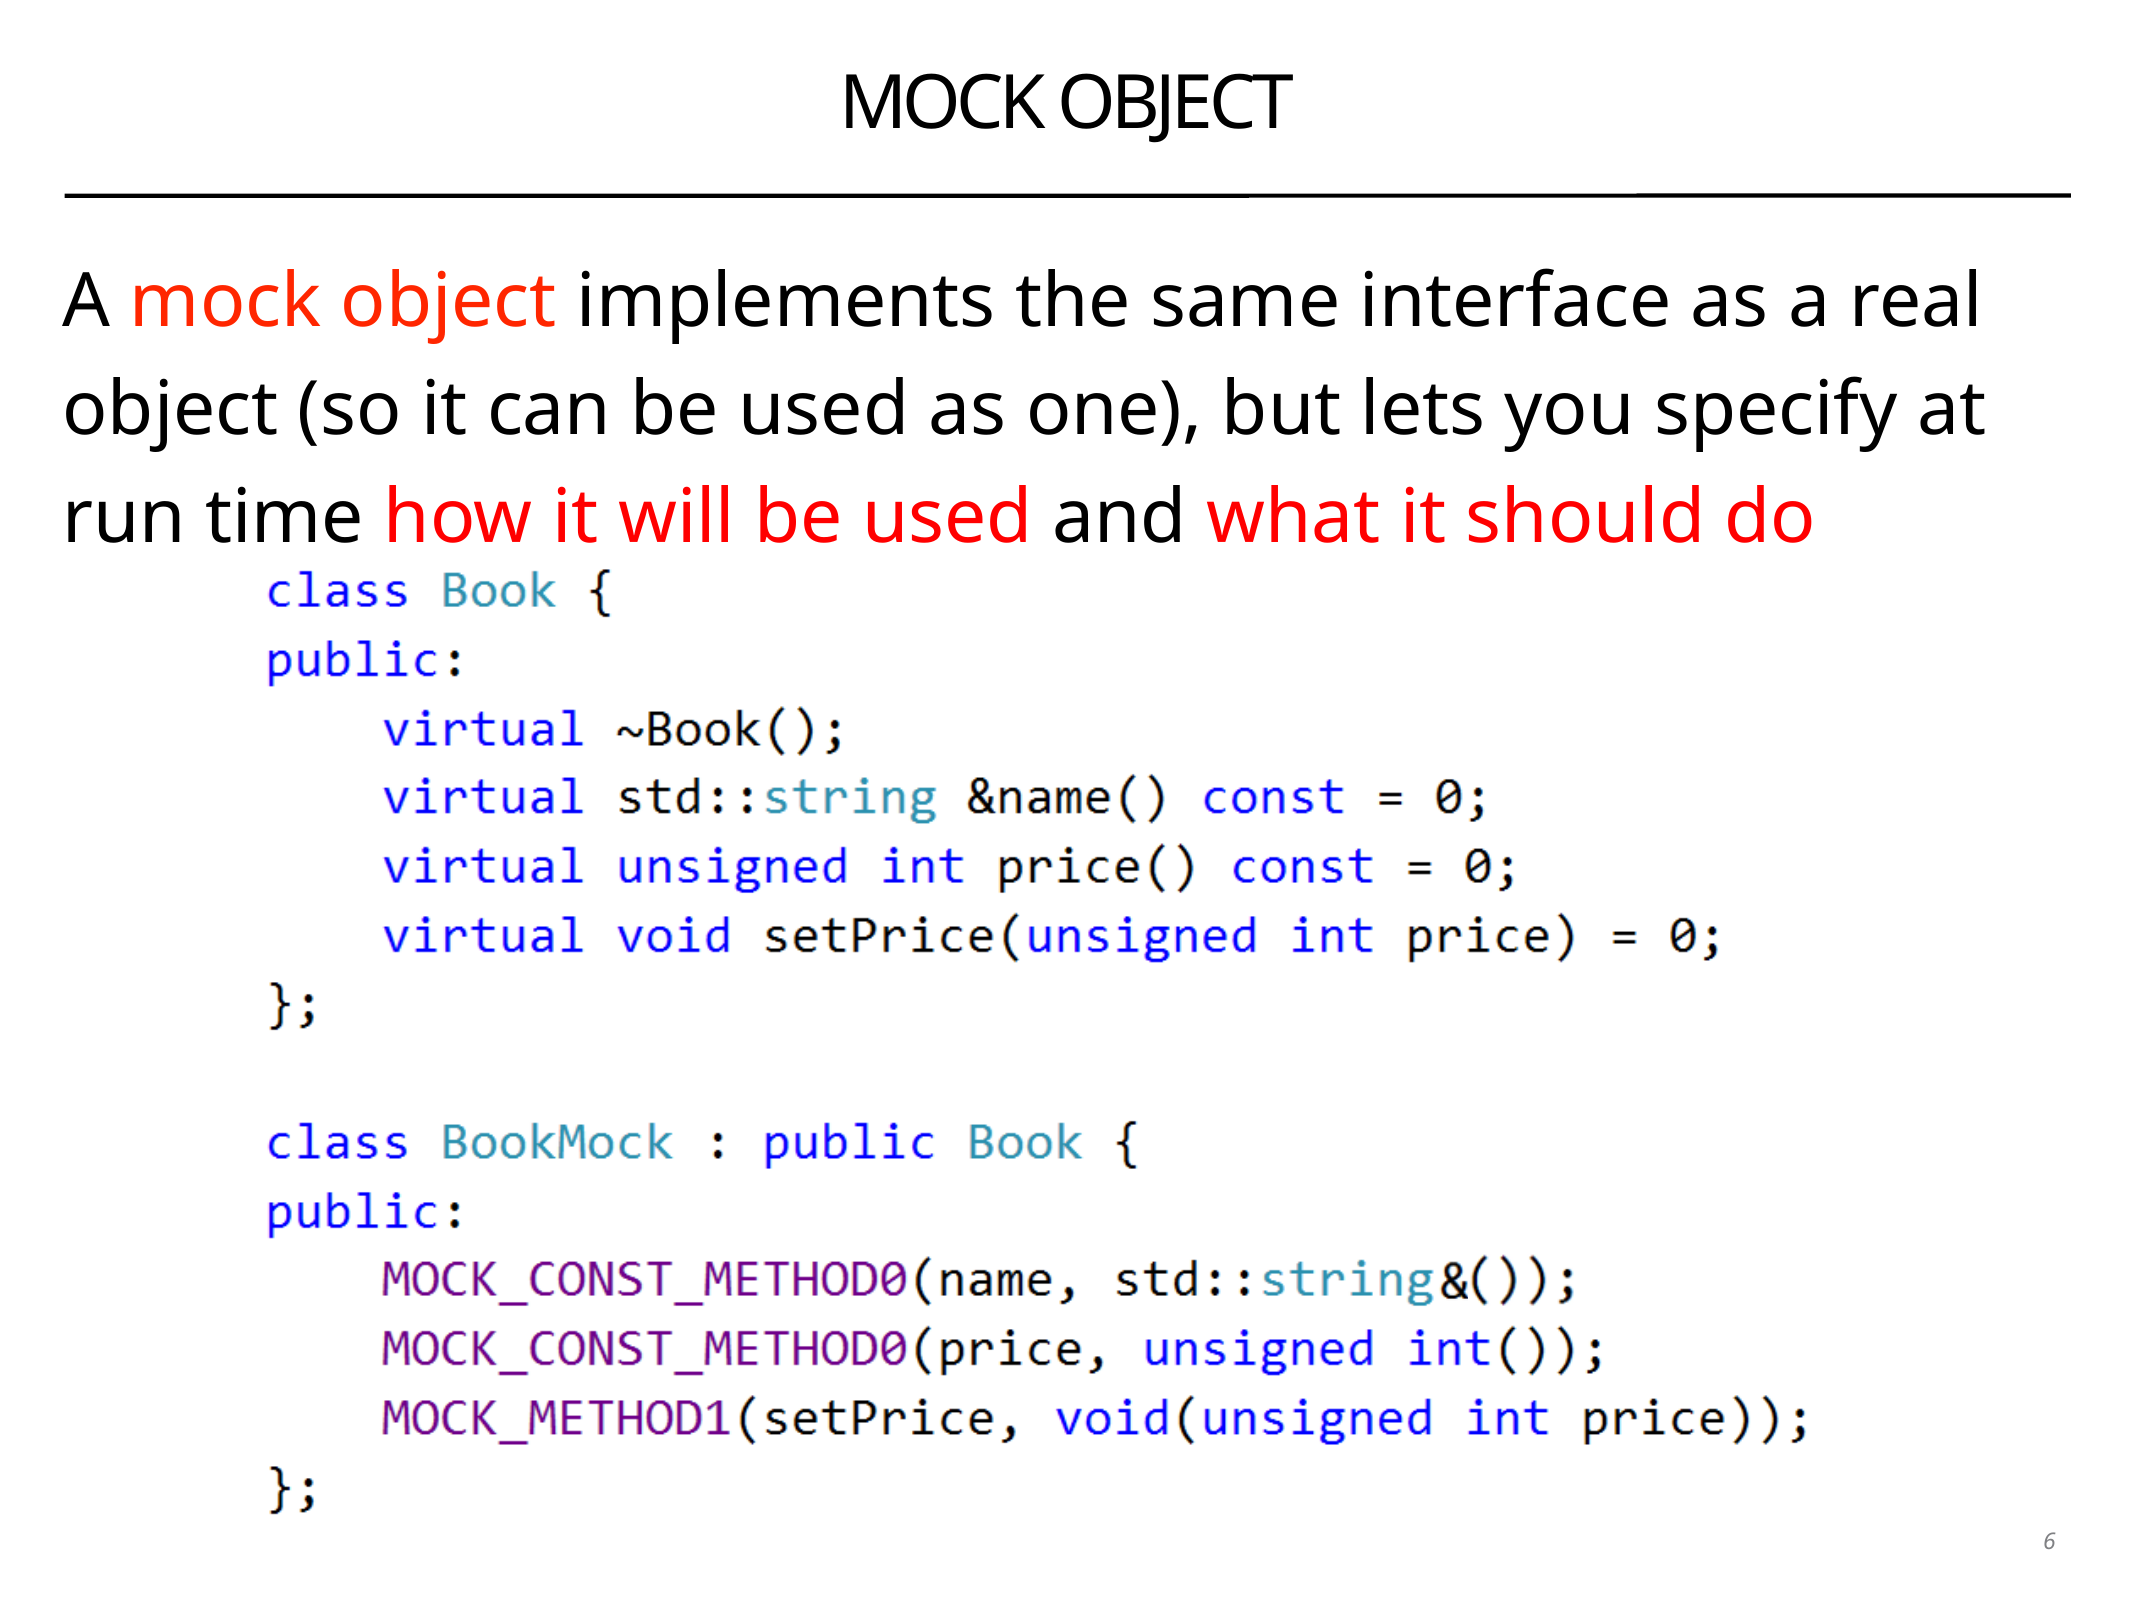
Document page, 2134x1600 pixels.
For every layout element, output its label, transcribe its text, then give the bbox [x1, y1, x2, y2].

list A mock object implements the same interface as a real object (so it can be used as one), but lets you specify at run time how it will be used and what it should do [62, 233, 2071, 1486]
picture [263, 563, 1823, 1522]
title MOCK Object [62, 50, 2071, 169]
slide_number 6 [2026, 1518, 2071, 1567]
